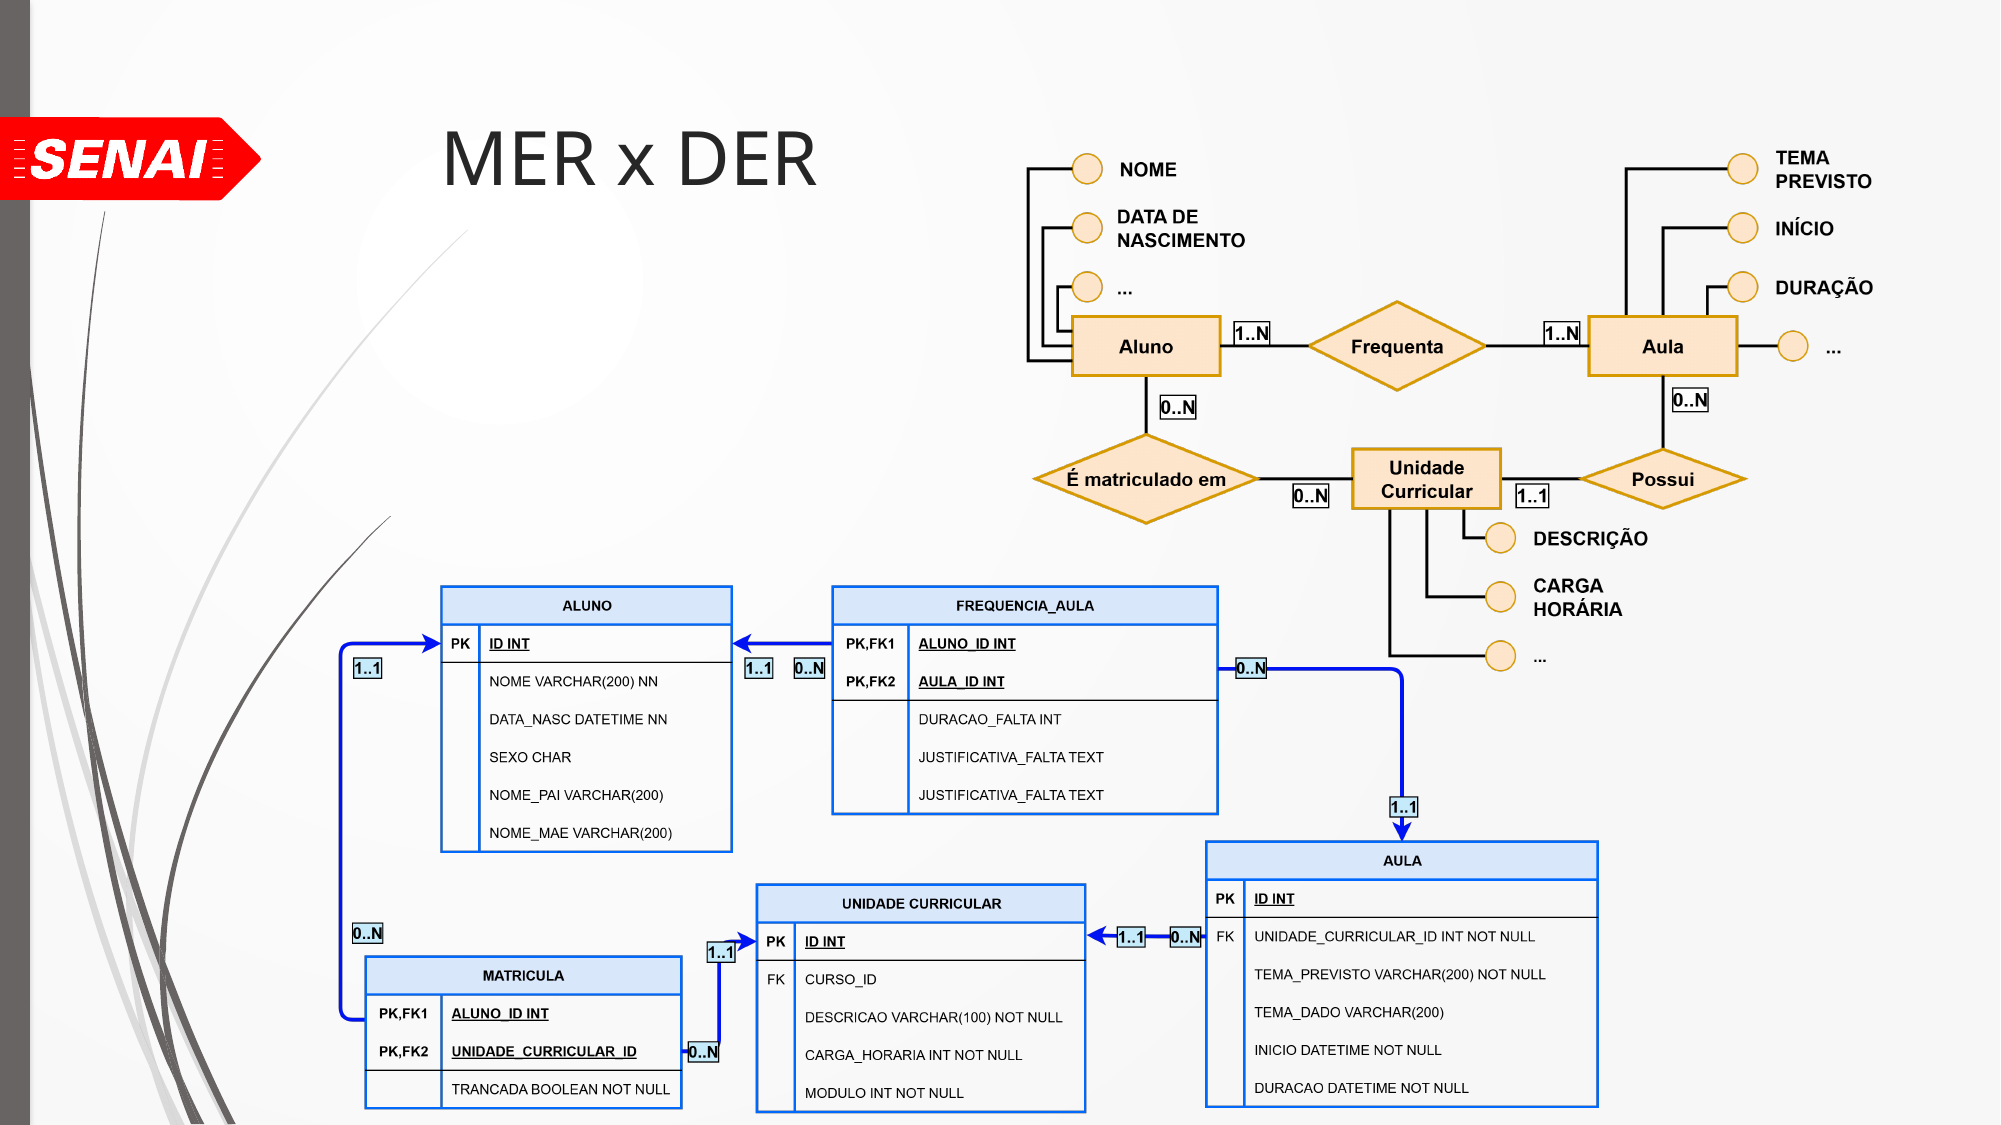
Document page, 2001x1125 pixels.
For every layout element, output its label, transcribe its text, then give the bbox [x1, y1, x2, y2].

title MER x DER [425, 102, 1888, 208]
picture [316, 131, 1888, 1125]
picture [13, 131, 224, 186]
